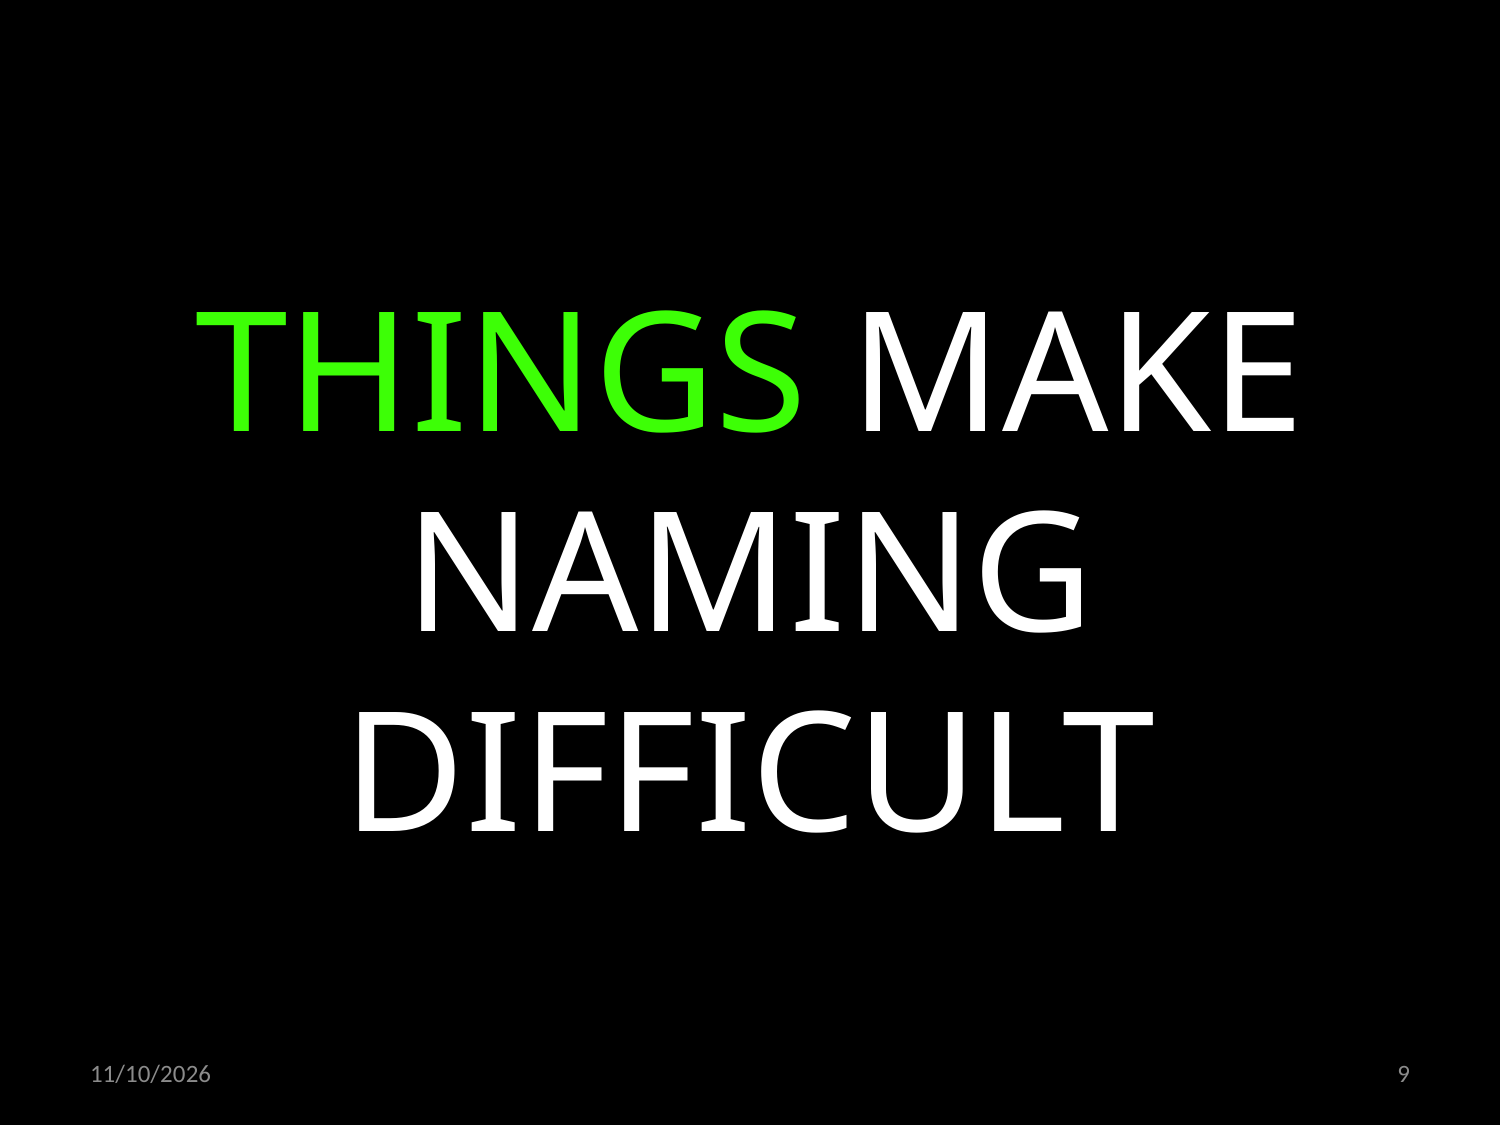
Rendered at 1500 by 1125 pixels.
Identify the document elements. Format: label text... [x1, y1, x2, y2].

slide_number 9 [1074, 1042, 1425, 1103]
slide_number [75, 1042, 425, 1103]
text_box THINGS MAKE NAMING DIFFICULT [0, 257, 1500, 359]
